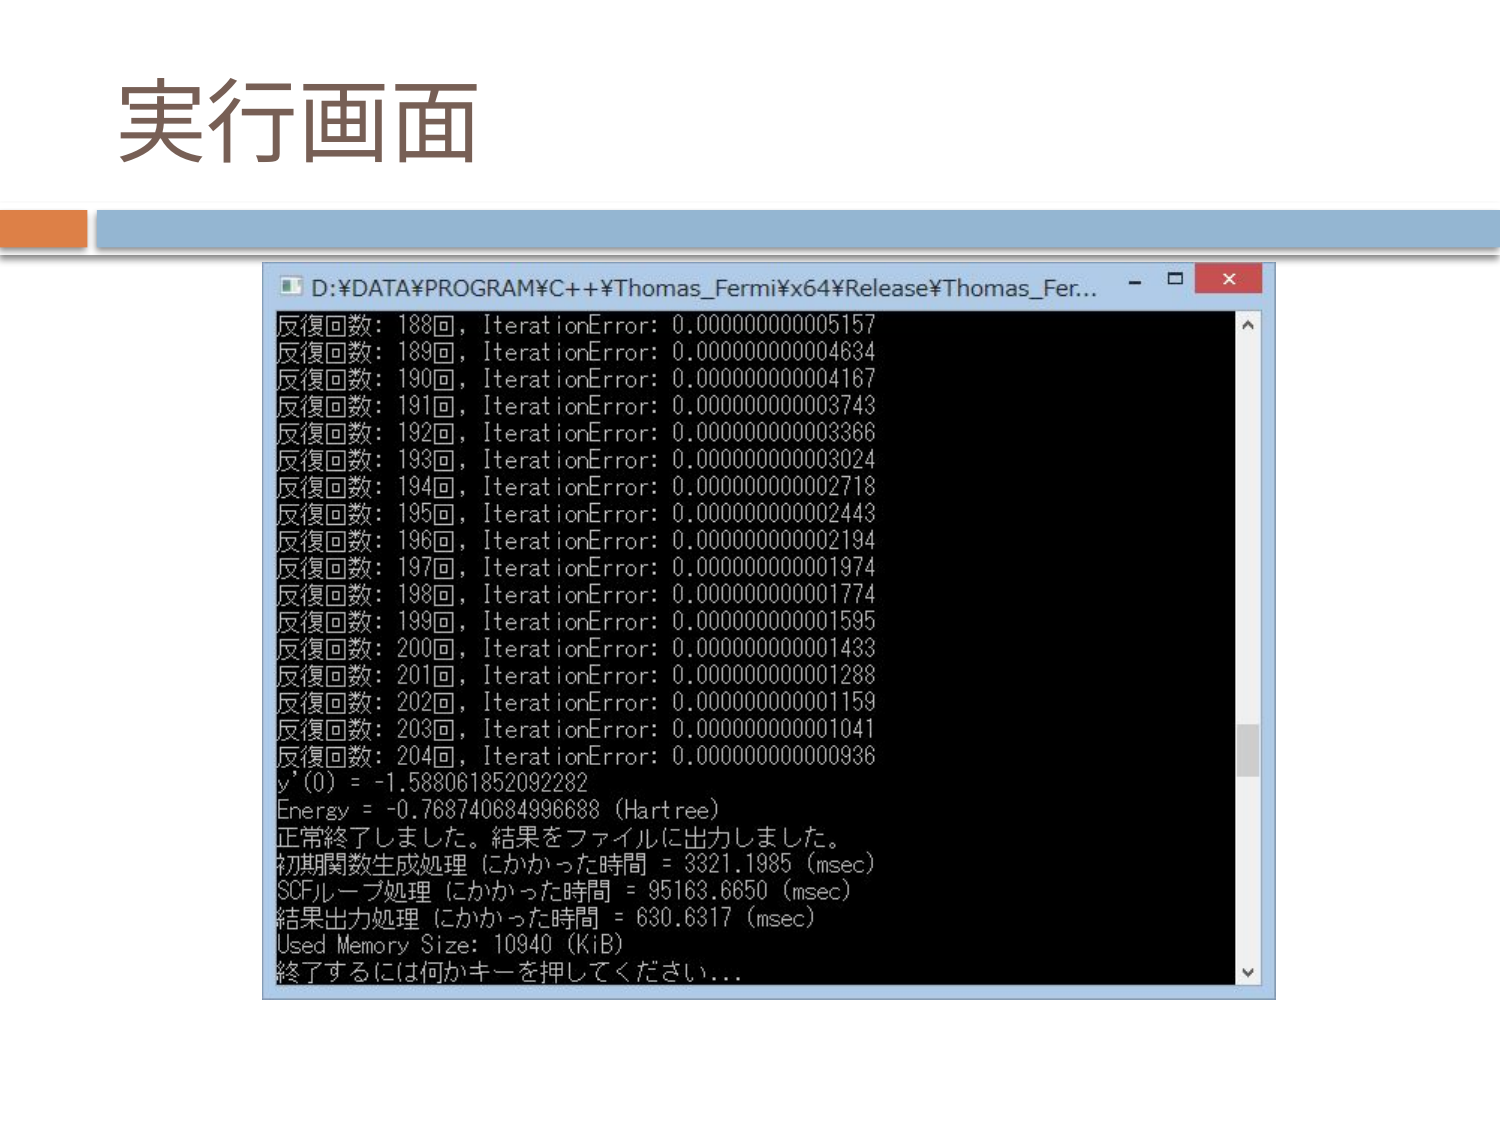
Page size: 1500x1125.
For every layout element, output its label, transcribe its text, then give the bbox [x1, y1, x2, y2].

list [262, 262, 1276, 1001]
title 実行画面 [100, 37, 1438, 200]
